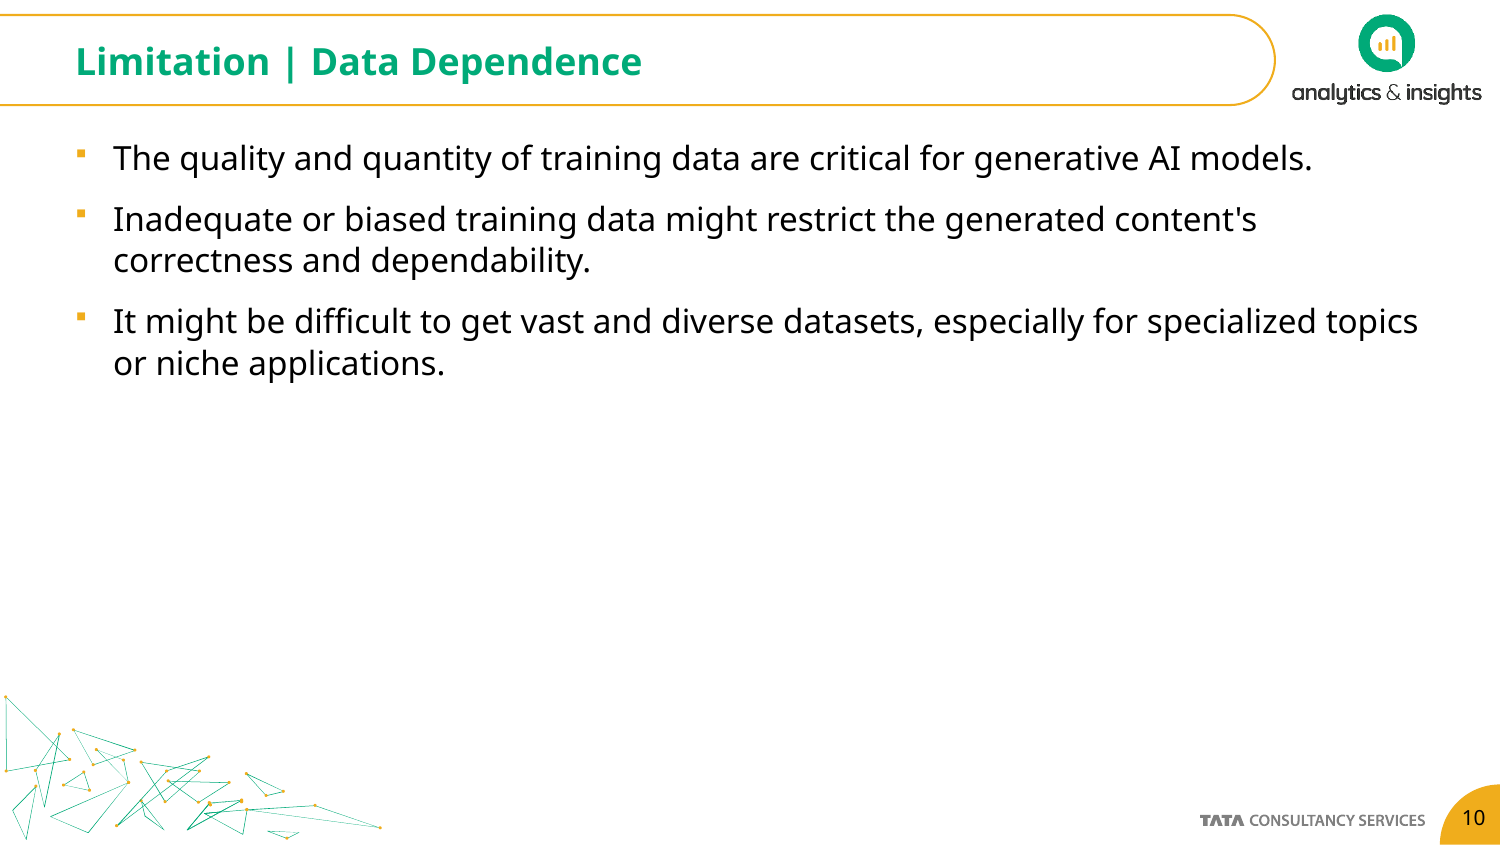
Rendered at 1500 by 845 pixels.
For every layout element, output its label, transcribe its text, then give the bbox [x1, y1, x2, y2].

picture [1284, 10, 1489, 109]
list The quality and quantity of training data are critical for generative AI models. Inadequate or biased training data might restrict the generated content's correctness and dependability. It might be difficult to get vast and diverse datasets, especially for specialized topics or niche applications. [75, 135, 1425, 751]
slide_number 10 [1447, 791, 1500, 845]
title Limitation | Data Dependence [75, 15, 1275, 106]
